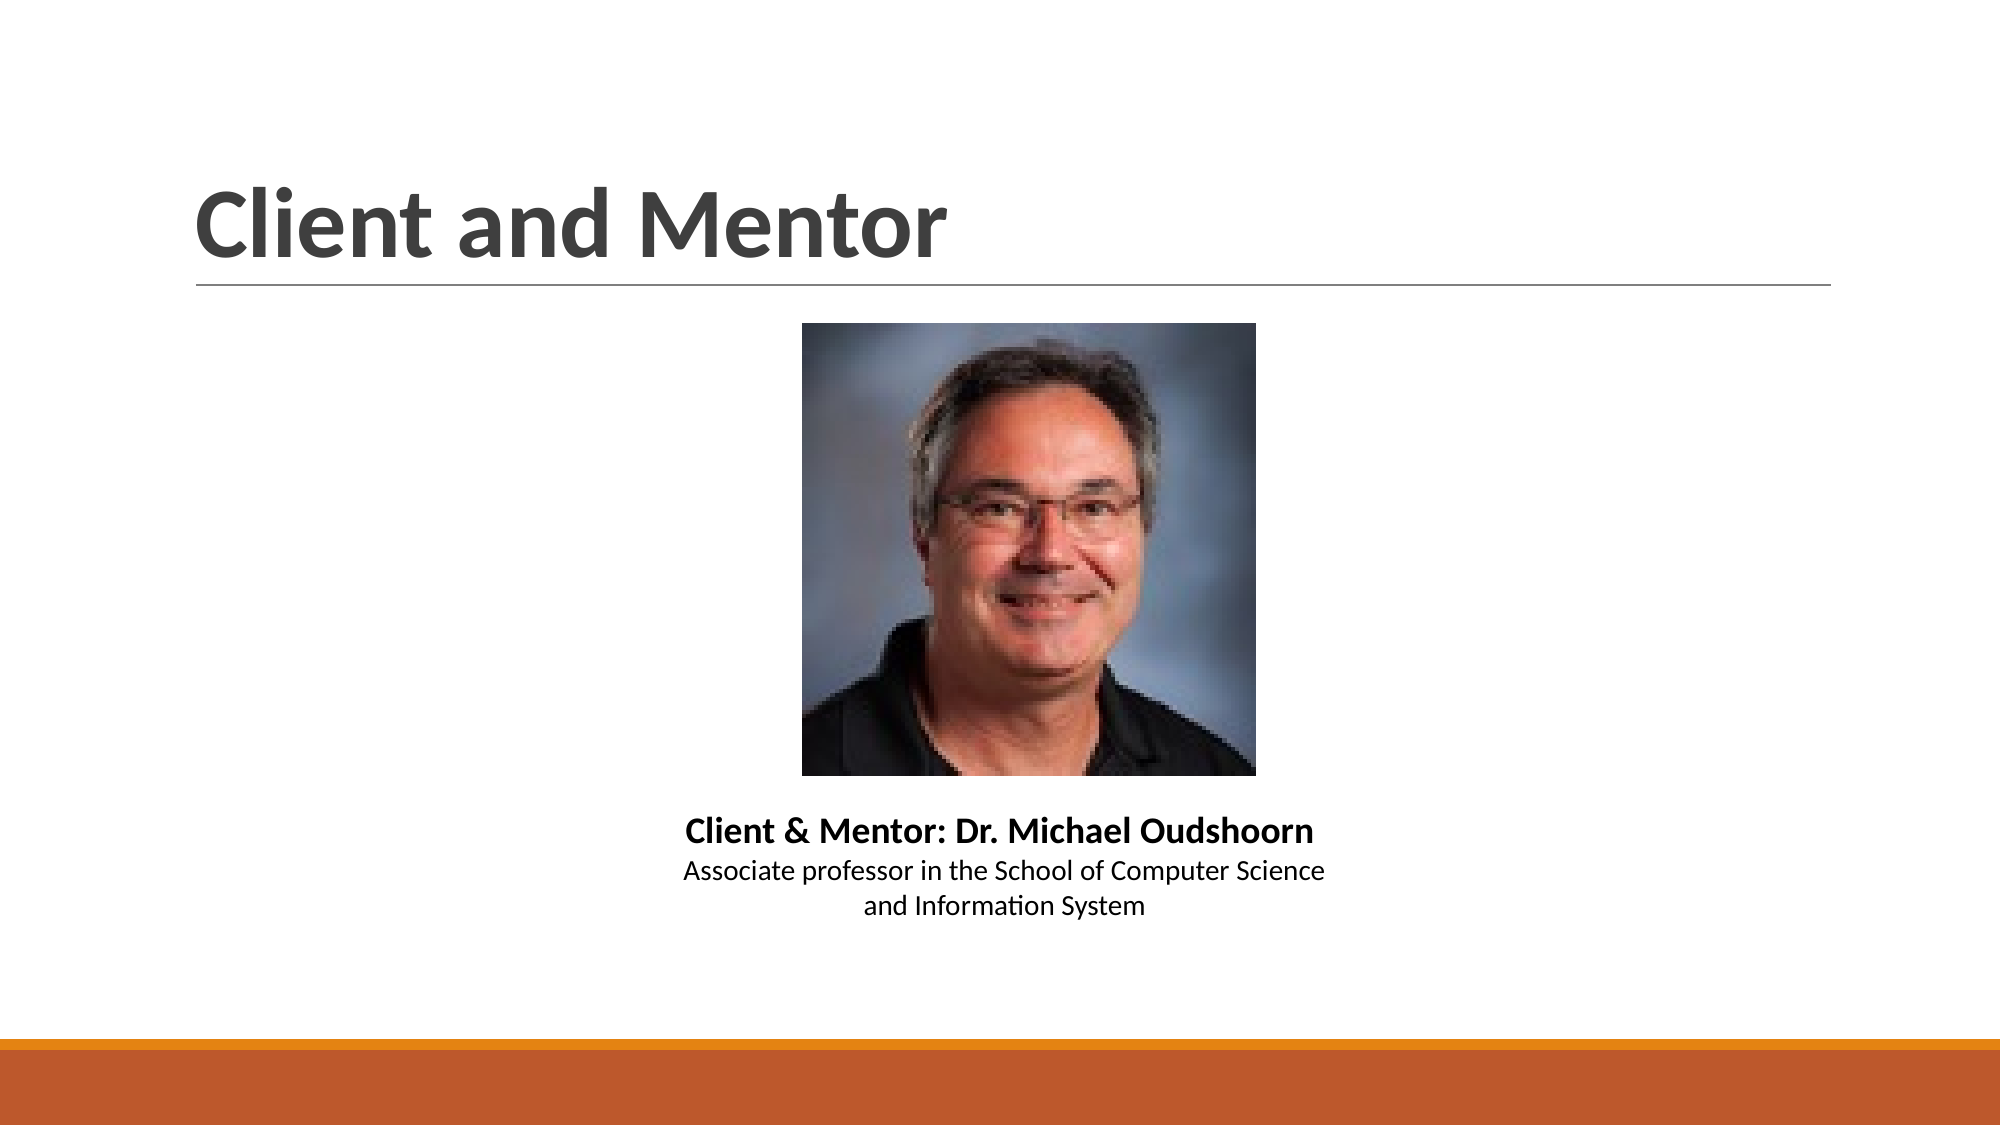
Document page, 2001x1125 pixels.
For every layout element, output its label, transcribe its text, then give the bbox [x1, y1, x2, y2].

text_box Client & Mentor: Dr. Michael Oudshoorn Associate professor in the School of Computer Science and Information System [648, 798, 1361, 930]
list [802, 323, 1256, 777]
title Client and Mentor [180, 47, 1830, 285]
